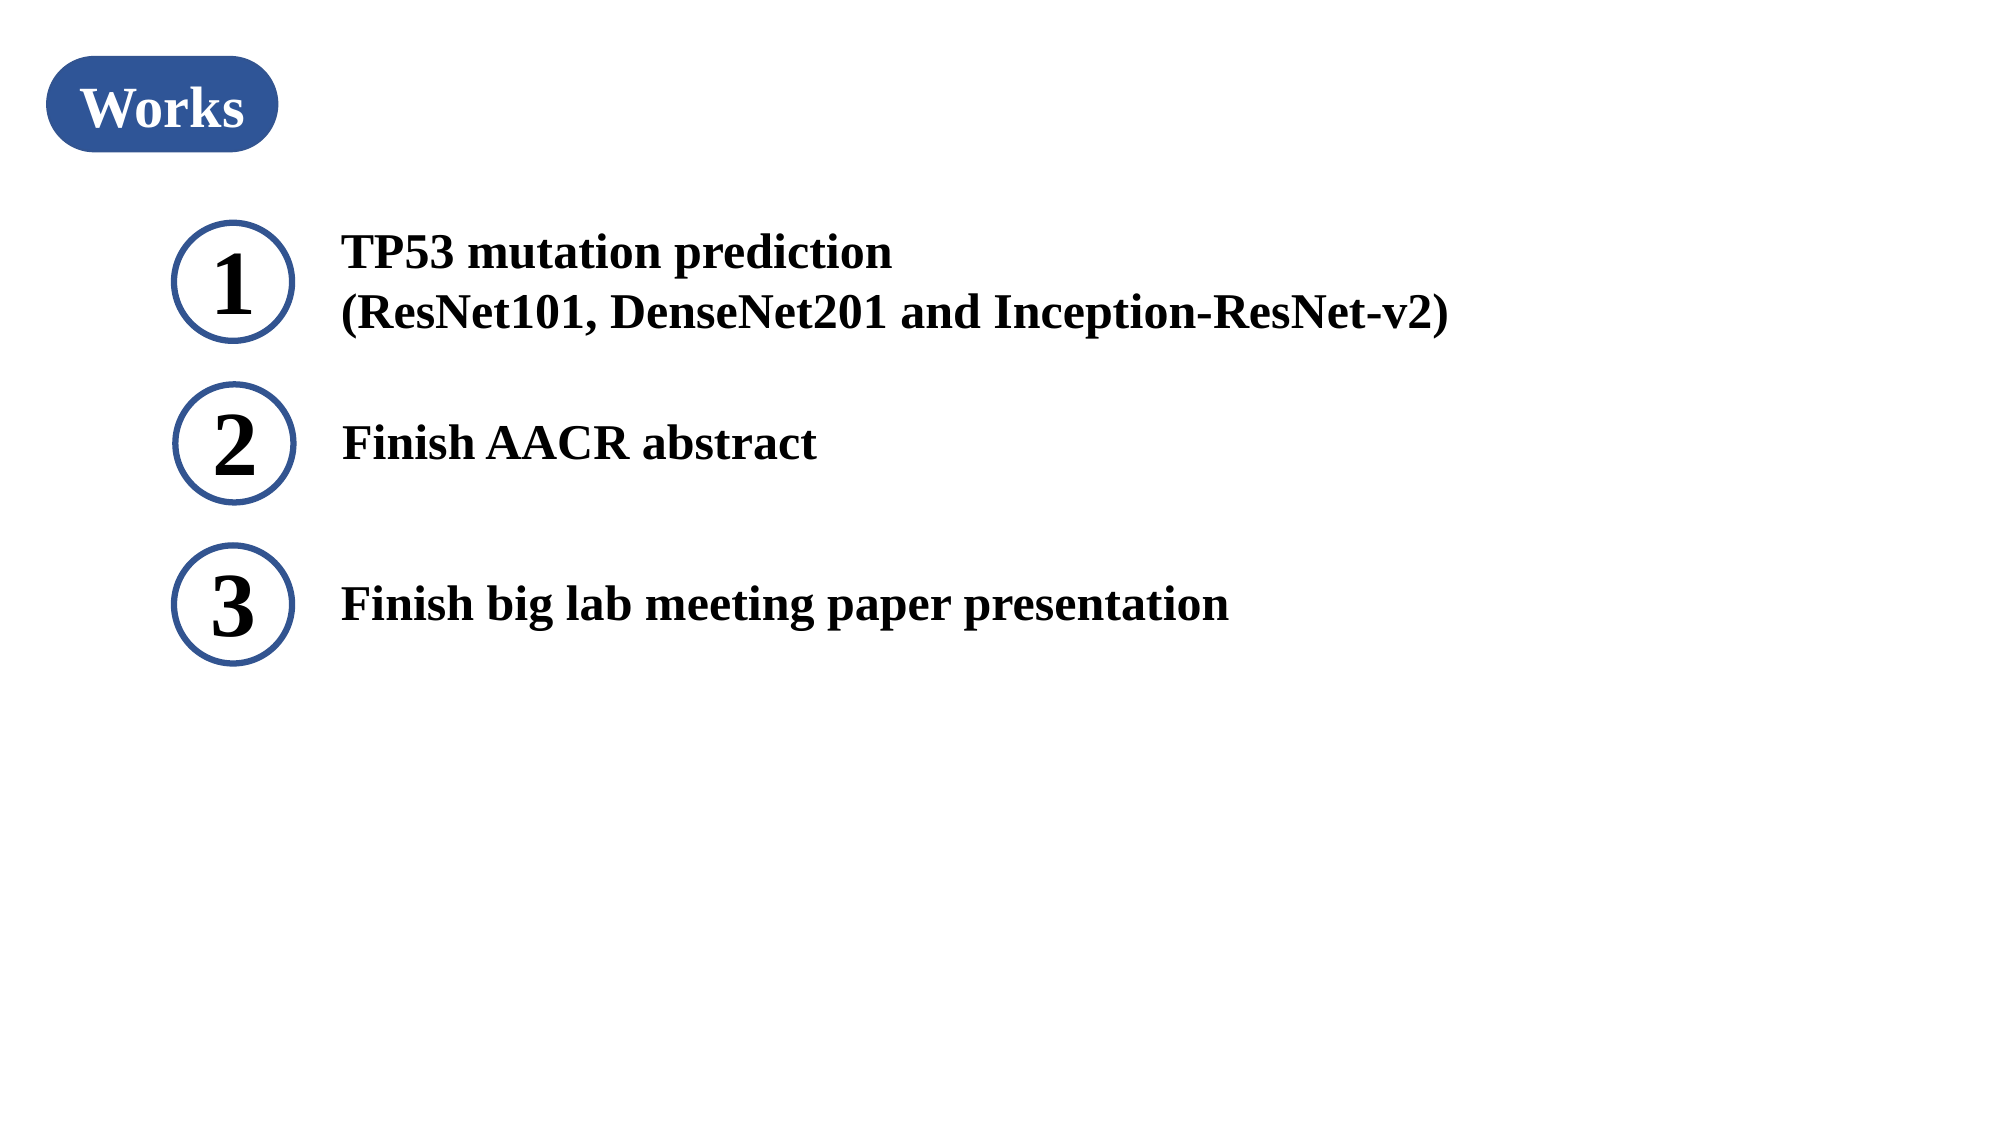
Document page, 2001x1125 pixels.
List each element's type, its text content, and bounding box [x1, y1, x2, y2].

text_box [173, 537, 293, 664]
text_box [173, 215, 293, 342]
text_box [175, 376, 294, 503]
text_box Finish big lab meeting paper presentation [302, 522, 1860, 679]
text_box Finish AACR abstract [303, 361, 1862, 518]
text_box TP53 mutation prediction (ResNet101, DenseNet201 and Inception-ResNet-v2) [302, 200, 1601, 357]
text_box Works [46, 55, 279, 153]
